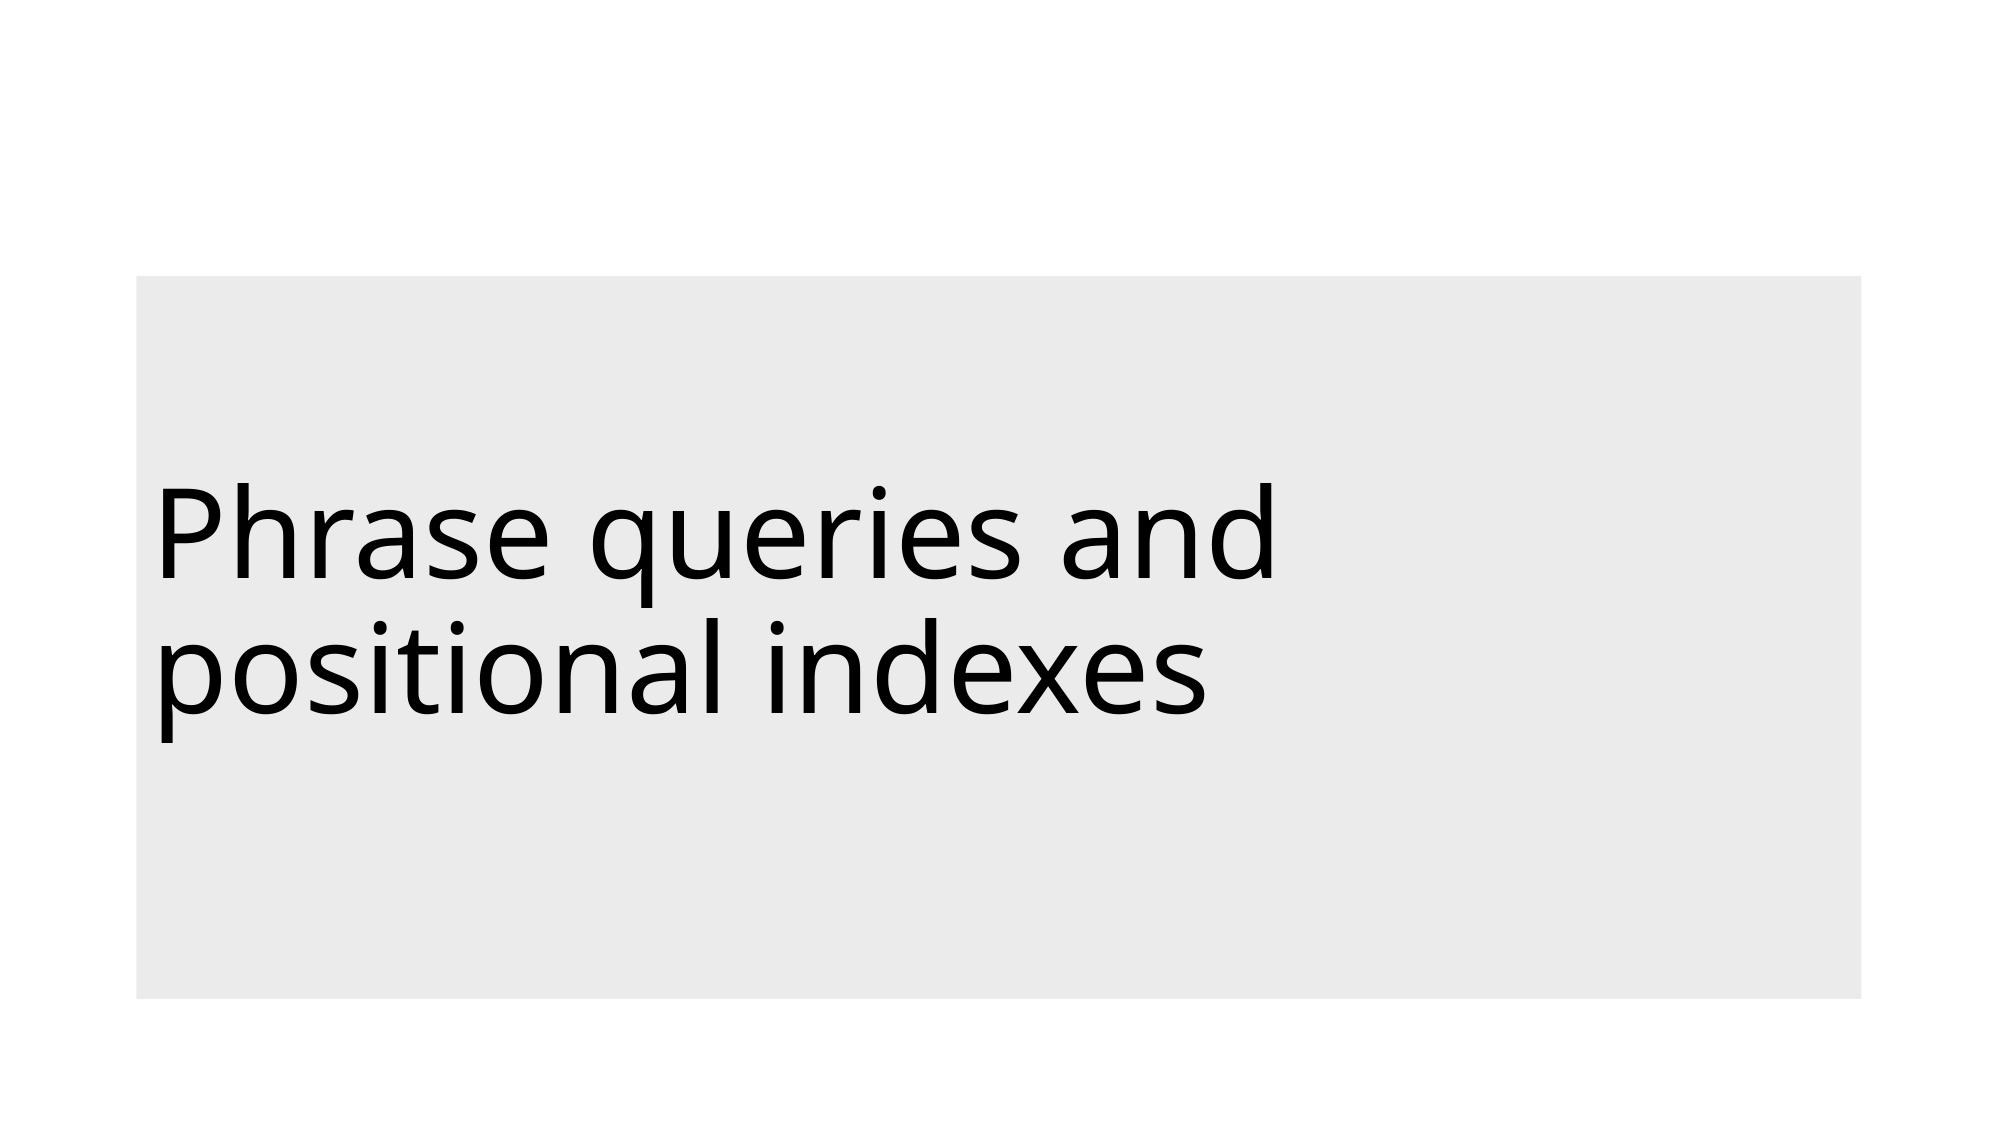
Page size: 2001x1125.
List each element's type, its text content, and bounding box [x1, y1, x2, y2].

title Phrase queries and positional indexes [136, 280, 1862, 749]
